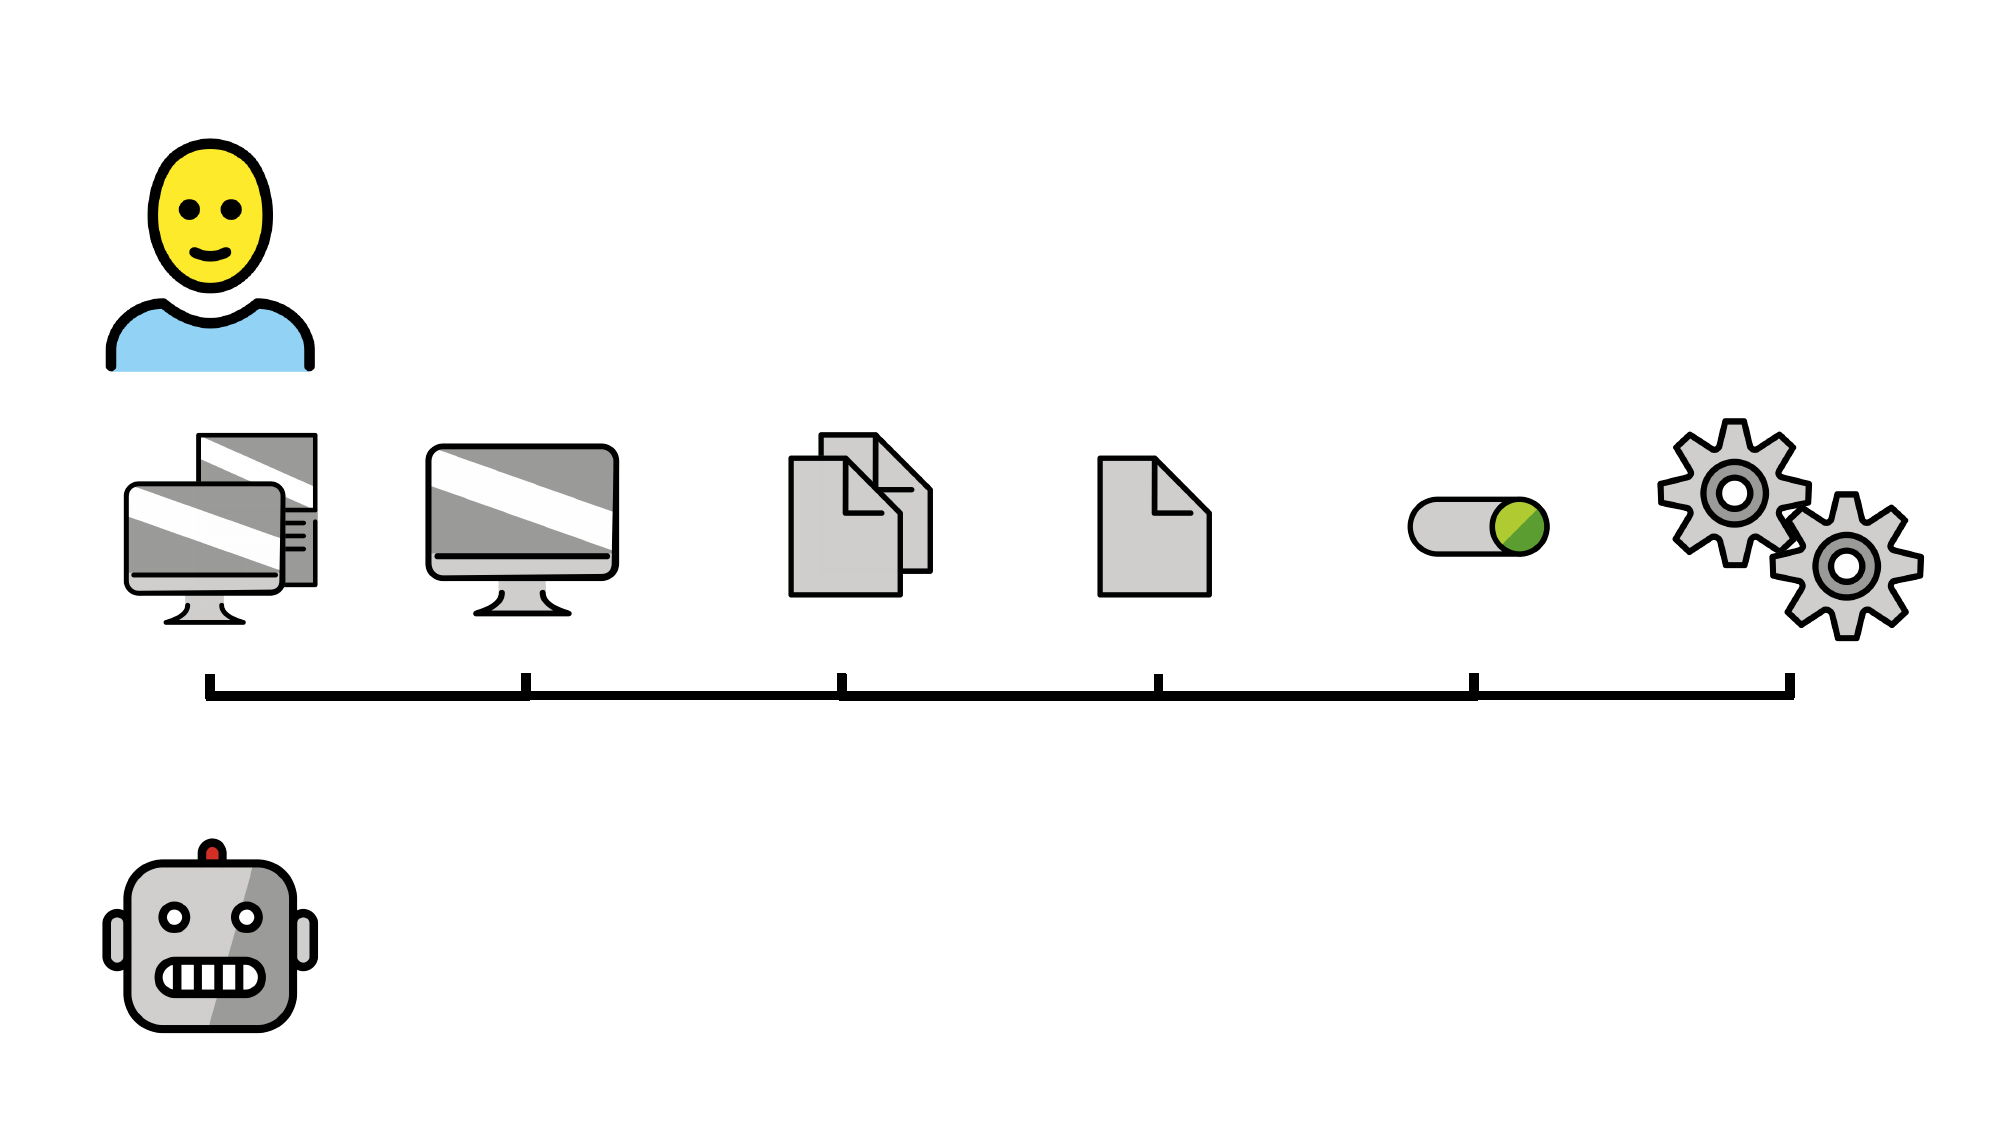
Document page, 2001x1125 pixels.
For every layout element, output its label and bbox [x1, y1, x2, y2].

picture [1056, 428, 1253, 625]
picture [1380, 428, 1577, 625]
picture [416, 414, 627, 625]
picture [747, 405, 974, 625]
text_box [205, 673, 1795, 699]
picture [61, 797, 359, 1095]
picture [22, 53, 398, 632]
text_box [1622, 384, 1958, 682]
